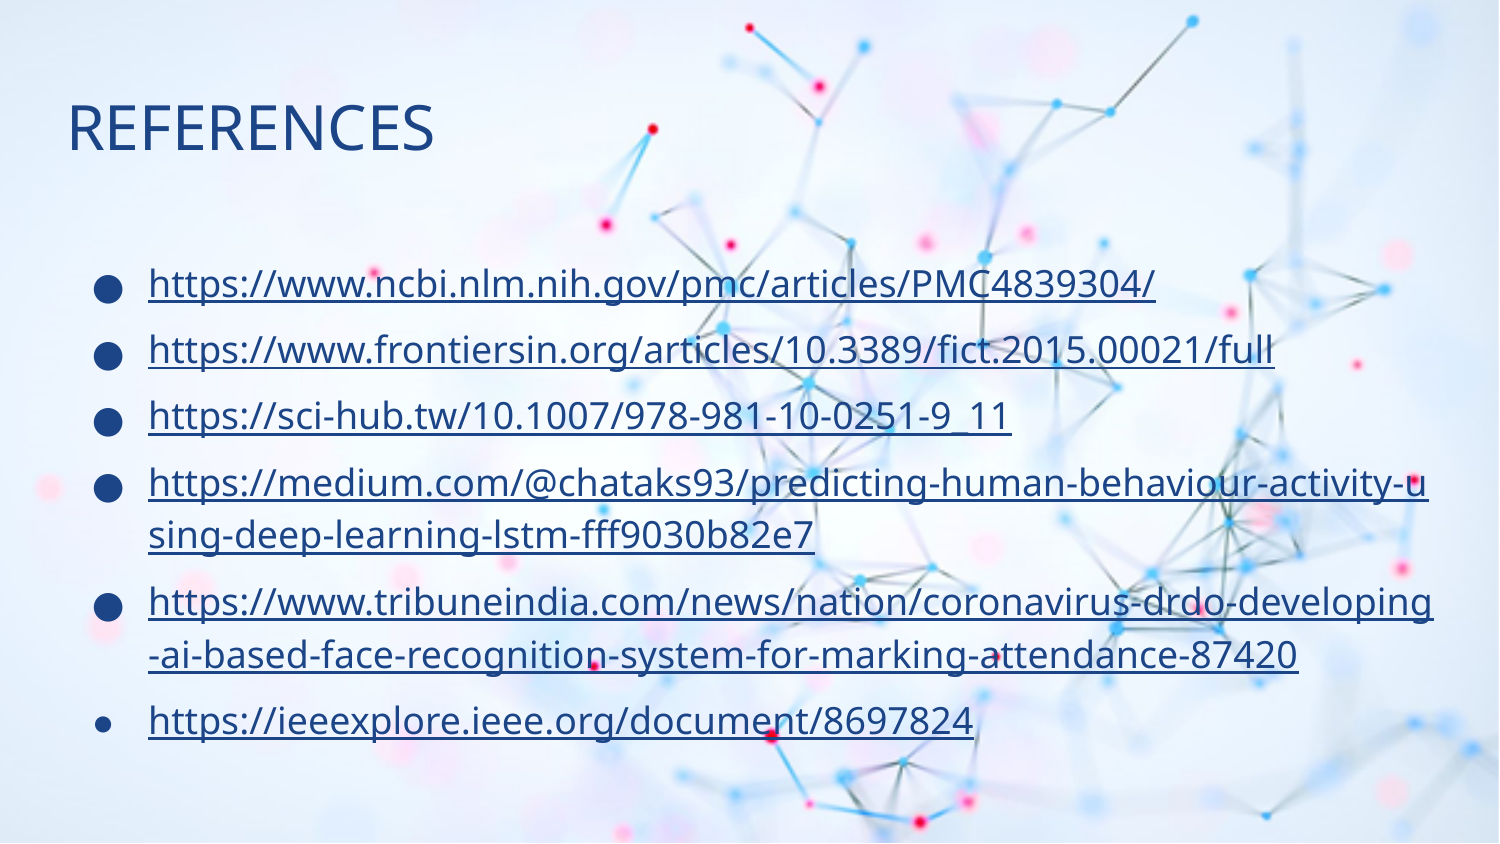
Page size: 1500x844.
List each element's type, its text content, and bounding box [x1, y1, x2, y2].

picture [0, 0, 1499, 843]
list https://www.ncbi.nlm.nih.gov/pmc/articles/PMC4839304/ https://www.frontiersin.org/articles/10.3389/fict.2015.00021/full https://sci-hub.tw/10.1007/978-981-10-0251-9_11 https://medium.com/@chataks93/predicting-human-behaviour-activity-using-deep-learning-lstm-fff9030b82e7 https://www.tribuneindia.com/news/nation/coronavirus-drdo-developing-ai-based-face-recognition-system-for-marking-attendance-87420 https://ieeexplore.ieee.org/document/8697824 [58, 229, 1456, 790]
title REFERENCES [51, 72, 1449, 167]
